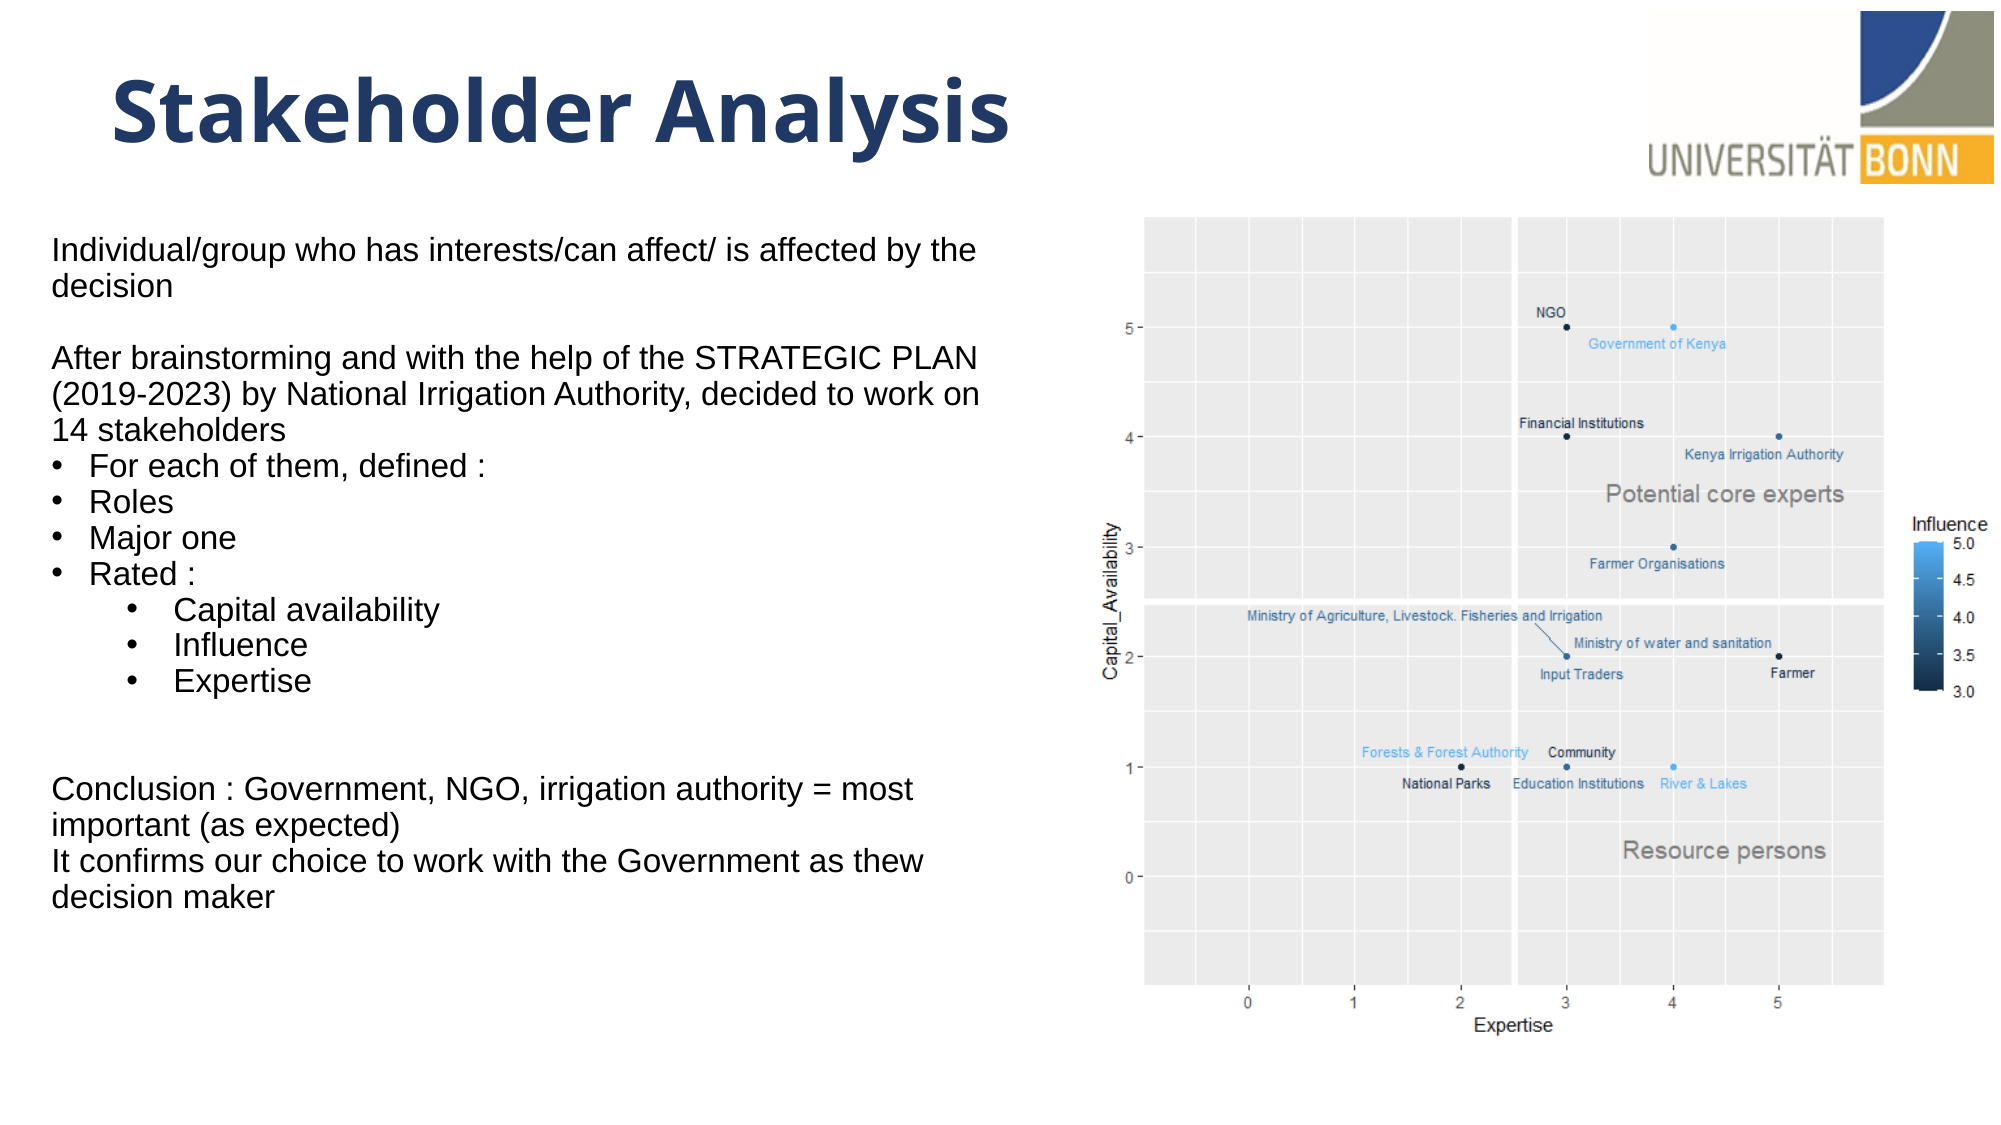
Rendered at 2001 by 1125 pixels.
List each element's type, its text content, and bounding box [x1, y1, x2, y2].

title Stakeholder Analysis [96, 60, 1649, 169]
picture [1052, 11, 2000, 1084]
list Individual/group who has interests/can affect/ is affected by the decision After brainstorming and with the help of the STRATEGIC PLAN (2019-2023) by National Irrigation Authority, decided to work on 14 stakeholders For each of them, defined : Roles Major one Rated : Capital availability Influence Expertise Conclusion : Government, NGO, irrigation authority = most important (as expected) It confirms our choice to work with the Government as thew decision maker [36, 225, 1032, 1084]
